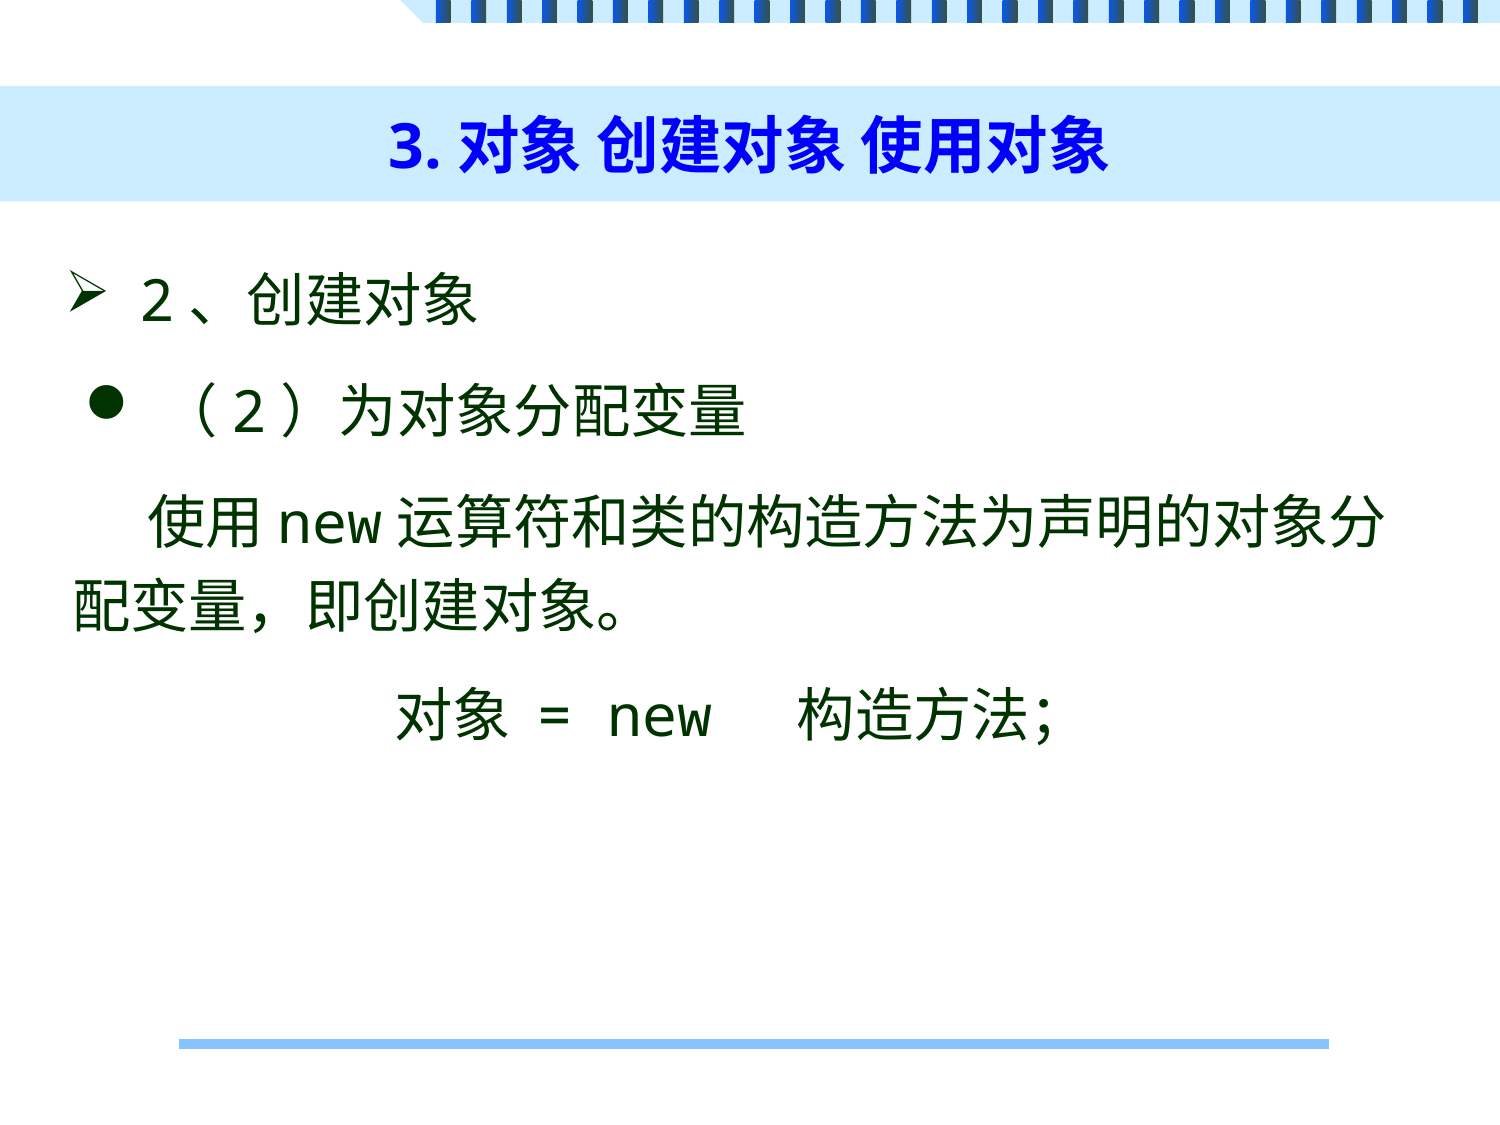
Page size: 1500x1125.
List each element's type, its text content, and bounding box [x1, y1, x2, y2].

text_box （2）为对象分配变量 [69, 367, 762, 452]
title 3.对象 创建对象 使用对象 [0, 85, 1500, 202]
text_box 2、创建对象 [49, 255, 495, 341]
text_box 使用new运算符和类的构造方法为声明的对象分配变量，即创建对象。 [57, 463, 1423, 647]
text_box 对象 = new 构造方法； [379, 670, 1187, 755]
